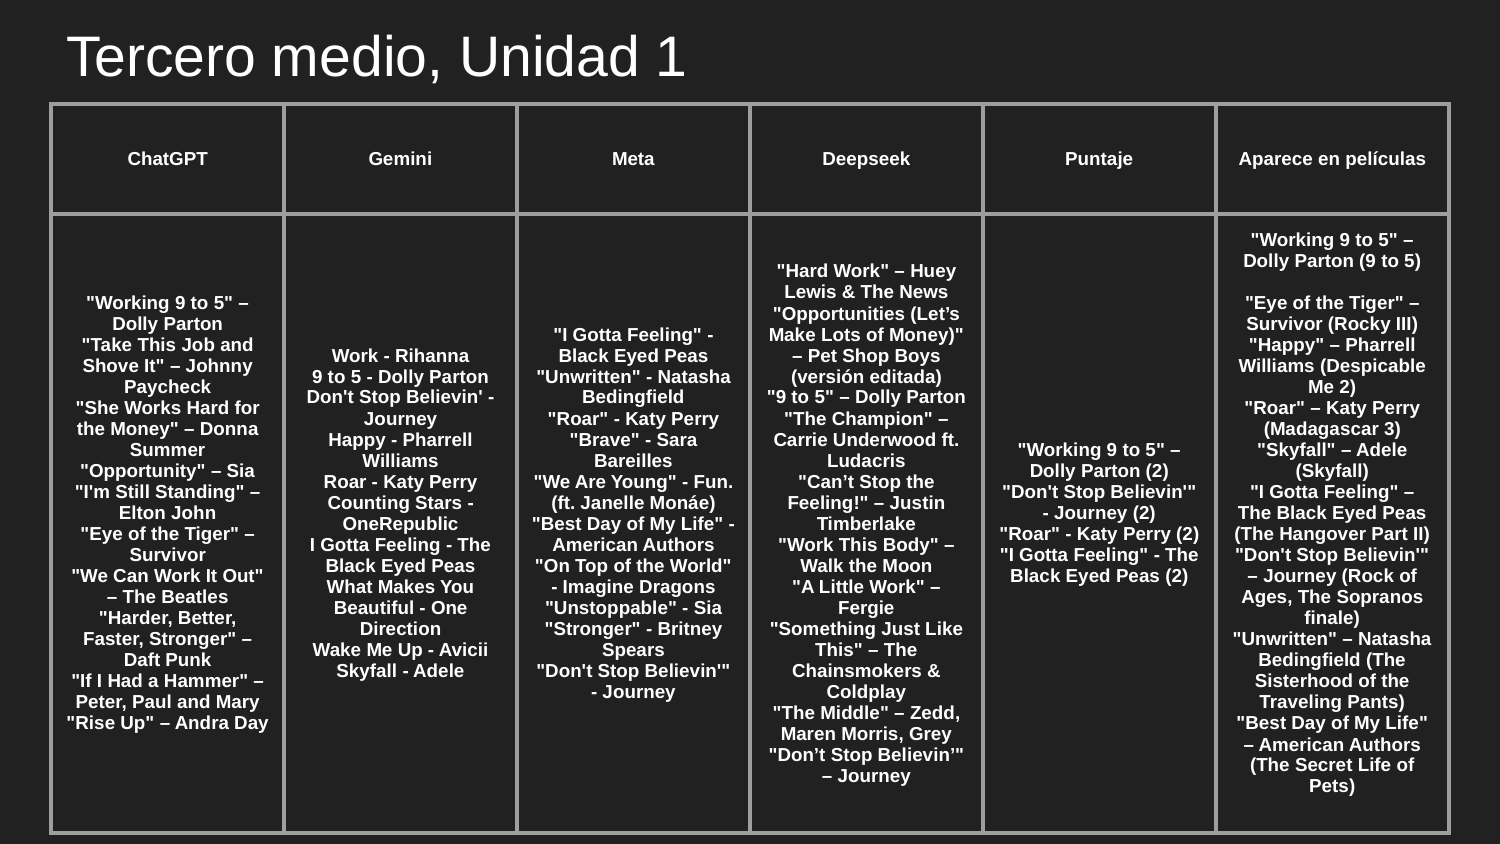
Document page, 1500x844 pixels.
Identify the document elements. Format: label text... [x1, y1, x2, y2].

table_header Puntaje [985, 106, 1214, 212]
table_header Meta [519, 106, 748, 212]
table_header Gemini [286, 106, 515, 212]
title Tercero medio, Unidad 1 [51, 10, 1449, 102]
table_cell "Hard Work" – Huey Lewis & The News "Opportunities (Let’s Make Lots of Money)" – Pet Shop Boys (versión editada) "9 to 5" – Dolly Parton "The Champion" – Carrie Underwood ft. Ludacris "Can’t Stop the Feeling!" – Justin Timberlake "Work This Body" – Walk the Moon "A Little Work" – Fergie "Something Just Like This" – The Chainsmokers & Coldplay "The Middle" – Zedd, Maren Morris, Grey "Don’t Stop Believin’" – Journey [752, 216, 981, 831]
table_header Aparece en películas [1218, 106, 1447, 212]
table_cell "Working 9 to 5" – Dolly Parton (2) "Don't Stop Believin'" - Journey (2) "Roar" - Katy Perry (2) "I Gotta Feeling" - The Black Eyed Peas (2) [985, 216, 1214, 831]
table_cell Work - Rihanna 9 to 5 - Dolly Parton Don't Stop Believin' - Journey Happy - Pharrell Williams Roar - Katy Perry Counting Stars - OneRepublic I Gotta Feeling - The Black Eyed Peas What Makes You Beautiful - One Direction Wake Me Up - Avicii Skyfall - Adele [286, 216, 515, 831]
table_cell "I Gotta Feeling" - Black Eyed Peas "Unwritten" - Natasha Bedingfield "Roar" - Katy Perry "Brave" - Sara Bareilles "We Are Young" - Fun. (ft. Janelle Monáe) "Best Day of My Life" - American Authors "On Top of the World" - Imagine Dragons "Unstoppable" - Sia "Stronger" - Britney Spears "Don't Stop Believin'" - Journey [519, 216, 748, 831]
table_cell "Working 9 to 5" – Dolly Parton "Take This Job and Shove It" – Johnny Paycheck "She Works Hard for the Money" – Donna Summer "Opportunity" – Sia "I'm Still Standing" – Elton John "Eye of the Tiger" – Survivor "We Can Work It Out" – The Beatles "Harder, Better, Faster, Stronger" – Daft Punk "If I Had a Hammer" – Peter, Paul and Mary "Rise Up" – Andra Day [53, 216, 282, 831]
table_cell "Working 9 to 5" – Dolly Parton (9 to 5) "Eye of the Tiger" – Survivor (Rocky III) "Happy" – Pharrell Williams (Despicable Me 2) "Roar" – Katy Perry (Madagascar 3) "Skyfall" – Adele (Skyfall) "I Gotta Feeling" – The Black Eyed Peas (The Hangover Part II) "Don't Stop Believin'" – Journey (Rock of Ages, The Sopranos finale) "Unwritten" – Natasha Bedingfield (The Sisterhood of the Traveling Pants) "Best Day of My Life" – American Authors (The Secret Life of Pets) [1218, 216, 1447, 831]
table_header Deepseek [752, 106, 981, 212]
table_header ChatGPT [53, 106, 282, 212]
